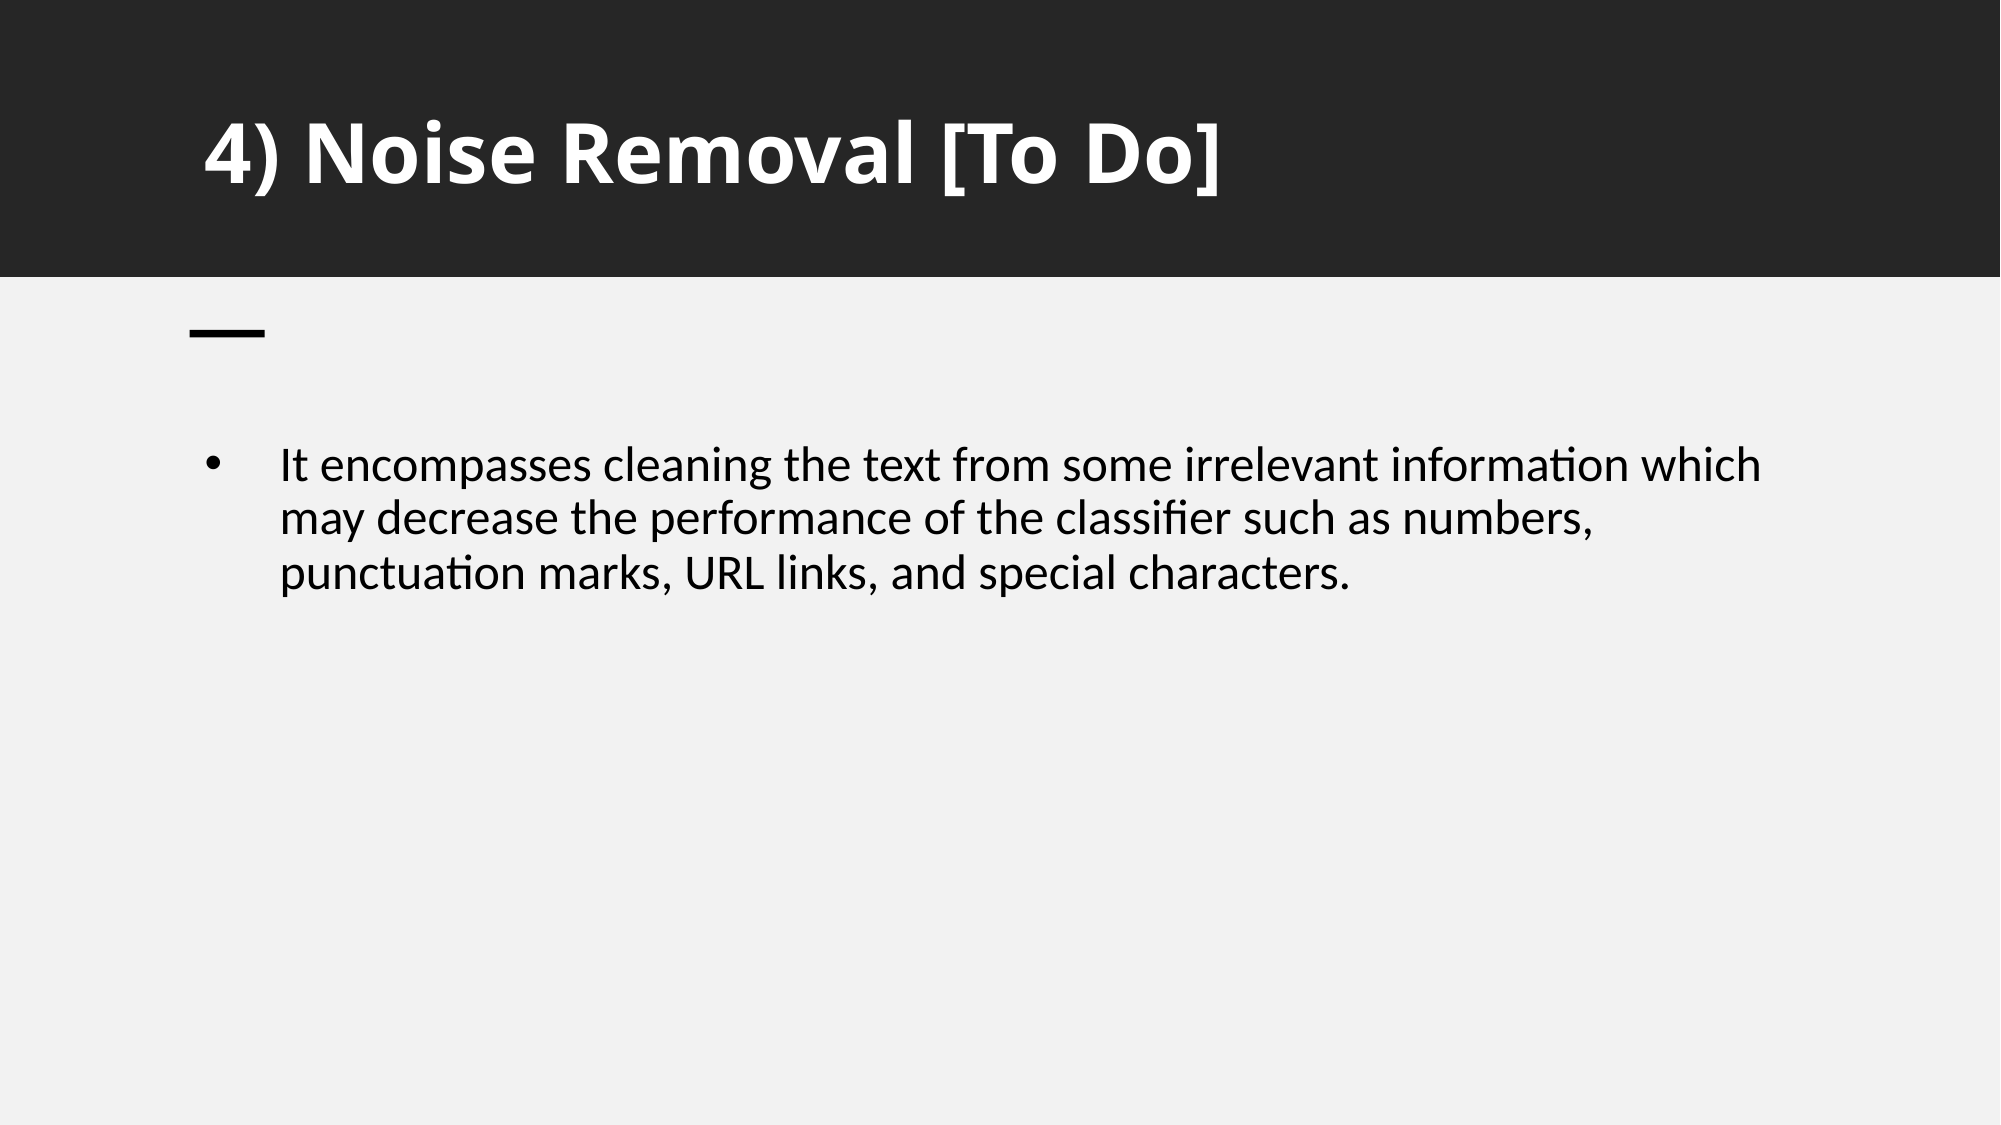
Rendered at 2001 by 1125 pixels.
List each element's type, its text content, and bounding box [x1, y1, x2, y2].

title 4) Noise Removal [To Do] [189, 104, 1812, 253]
list It encompasses cleaning the text from some irrelevant information which may decrease the performance of the classifier such as numbers, punctuation marks, URL links, and special characters. [189, 349, 1811, 1014]
text_box [189, 329, 266, 338]
text_box [0, 0, 2000, 276]
text_box [0, 276, 2000, 1125]
